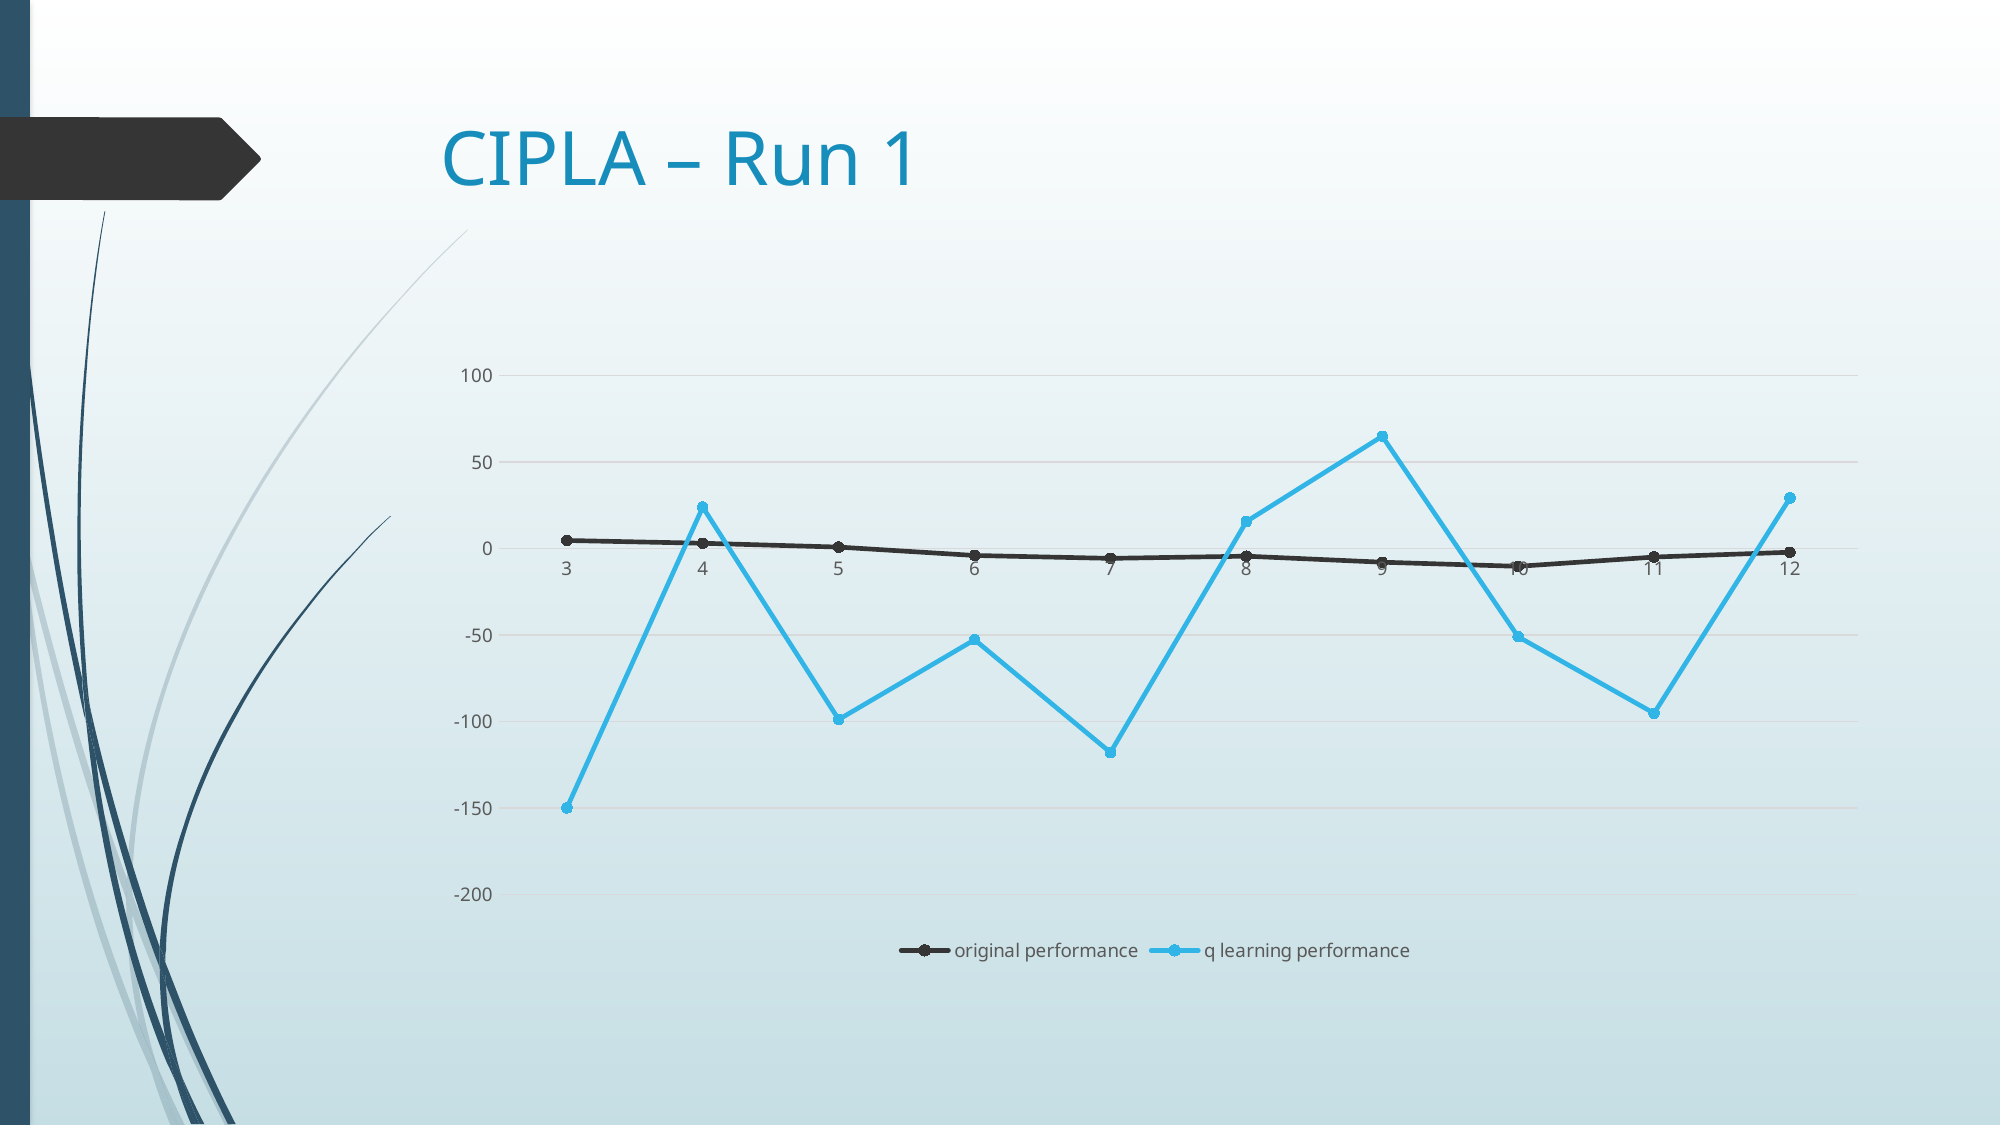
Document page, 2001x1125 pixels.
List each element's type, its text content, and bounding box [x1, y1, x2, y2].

chart [424, 349, 1888, 971]
title CIPLA – Run 1 [425, 102, 1888, 313]
